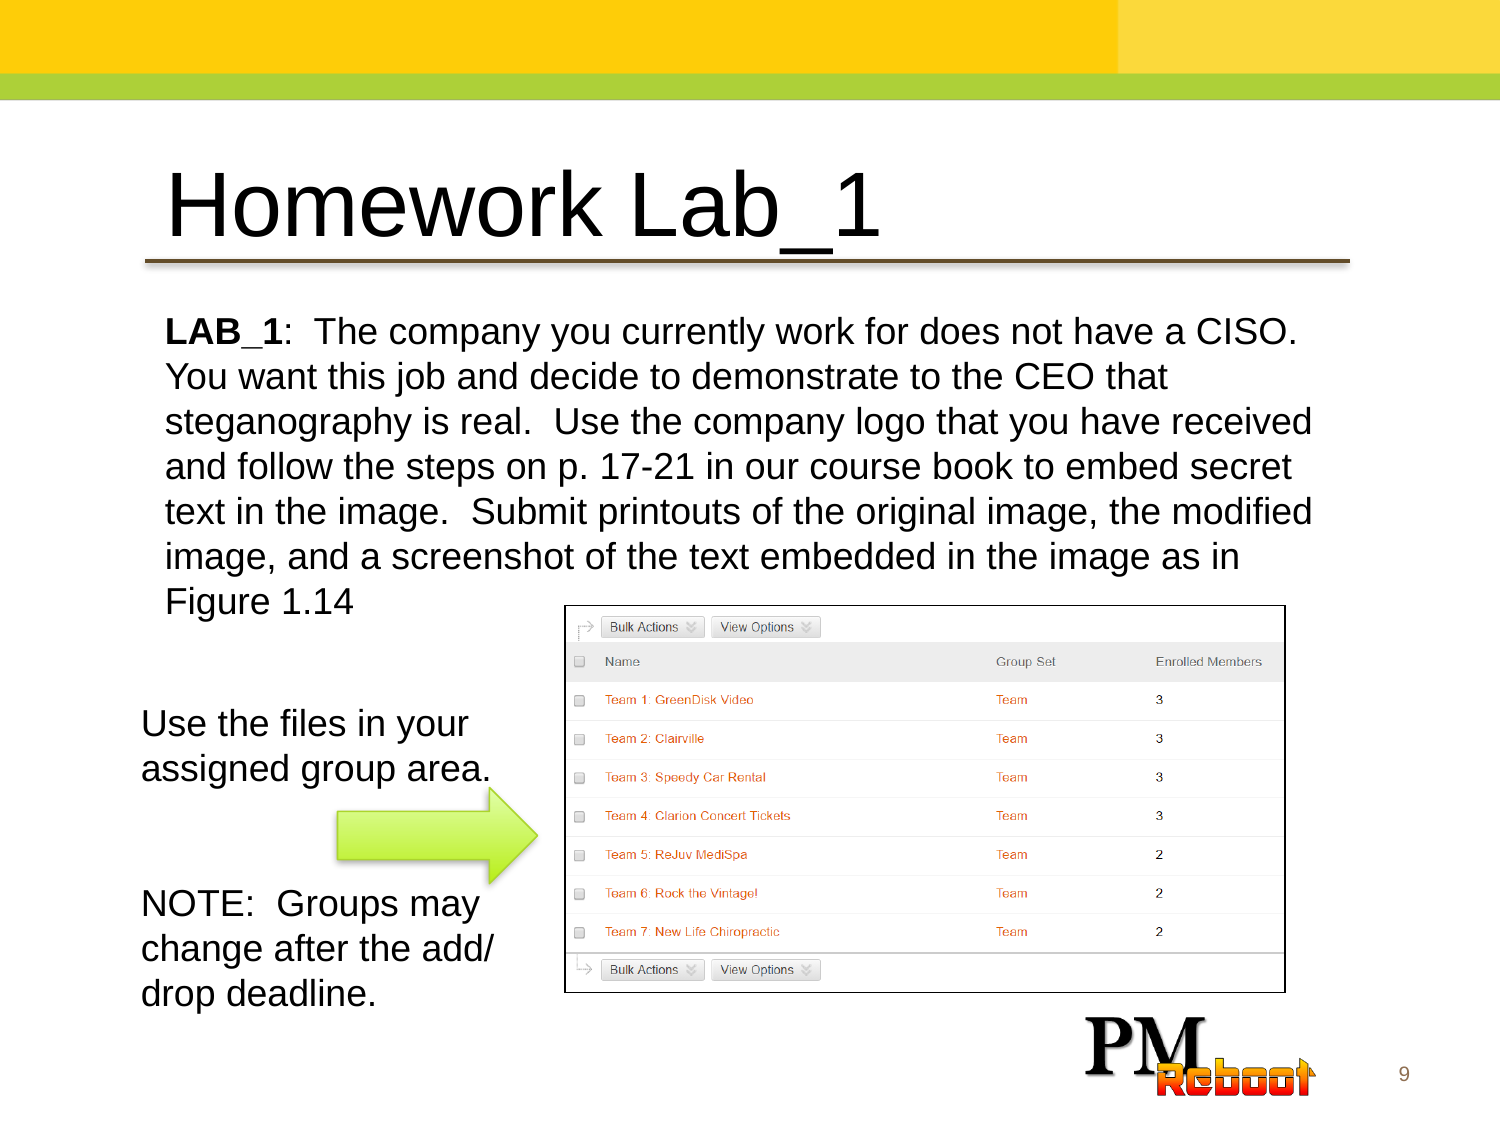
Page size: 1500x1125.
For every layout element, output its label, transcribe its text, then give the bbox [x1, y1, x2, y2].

text_box LAB_1: The company you currently work for does not have a CISO. You want this job and decide to demonstrate to the CEO that steganography is real. Use the company logo that you have received and follow the steps on p. 17-21 in our course book to embed secret text in the image. Submit printouts of the original image, the modified image, and a screenshot of the text embedded in the image as in Figure 1.14 [149, 299, 1363, 630]
picture [0, 0, 1500, 1125]
text_box Homework Lab_1 [150, 137, 925, 263]
text_box Use the files in your assigned group area. NOTE: Groups may change after the add/ drop deadline. [126, 691, 567, 1022]
text_box [336, 786, 539, 885]
slide_number 9 [1074, 1042, 1425, 1103]
